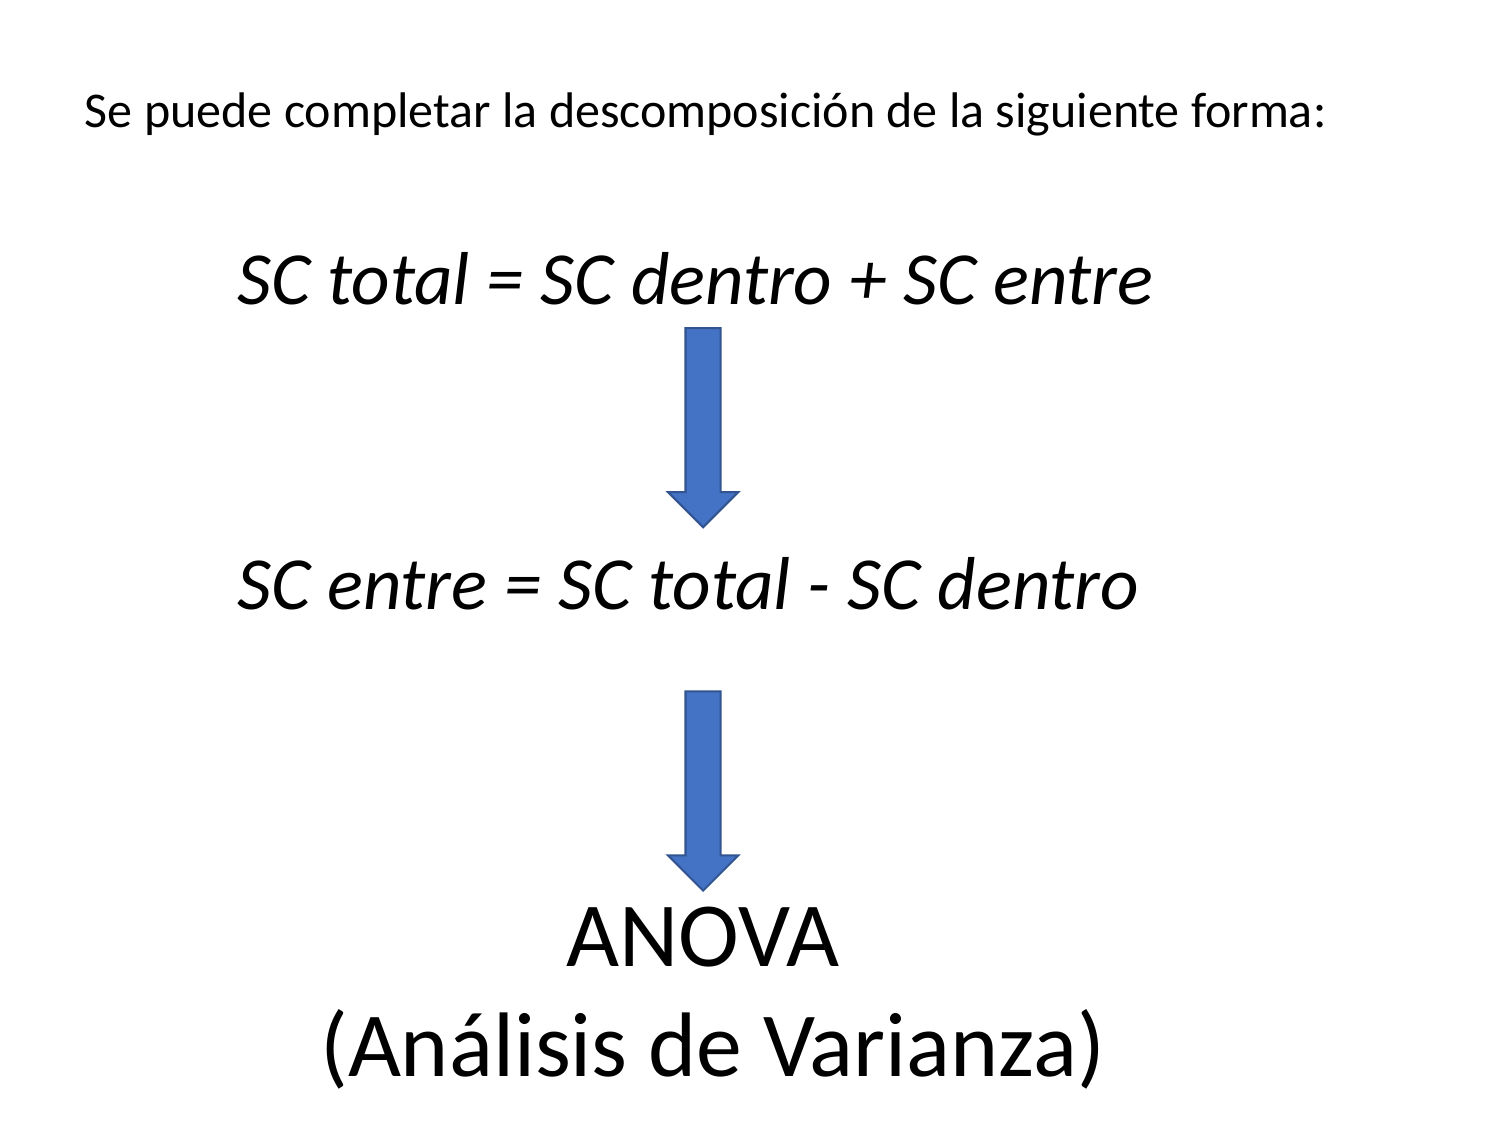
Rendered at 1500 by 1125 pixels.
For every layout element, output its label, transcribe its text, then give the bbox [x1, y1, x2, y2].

text_box SC entre = SC total - SC dentro [222, 527, 1196, 633]
text_box [665, 327, 741, 529]
text_box Se puede completar la descomposición de la siguiente forma: [70, 70, 1372, 145]
text_box SC total = SC dentro + SC entre [222, 222, 1196, 327]
text_box [665, 690, 741, 867]
text_box ANOVA (Análisis de Varianza) [117, 867, 1289, 1102]
